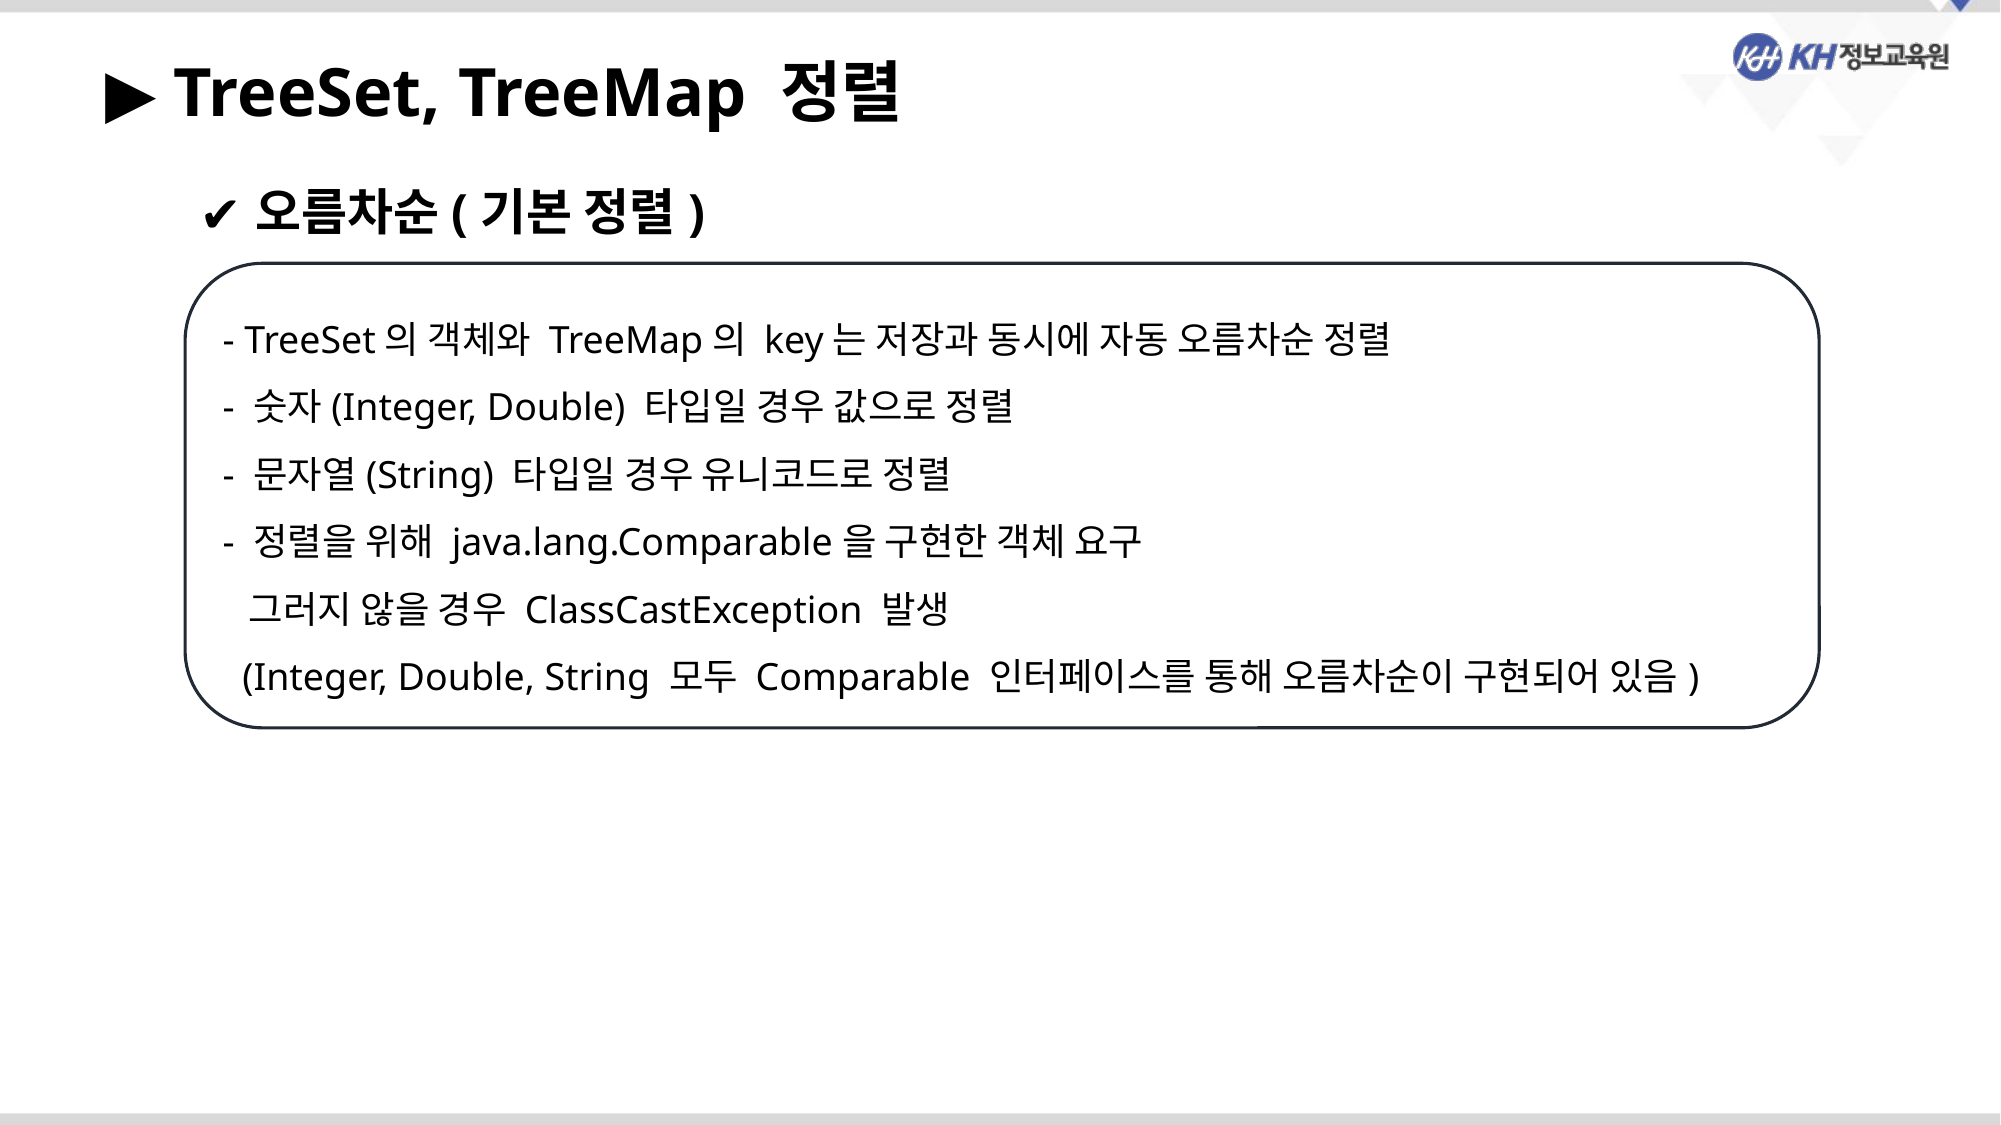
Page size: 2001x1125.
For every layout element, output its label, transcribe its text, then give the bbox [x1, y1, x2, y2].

text_box 오름차순(기본 정렬) [184, 172, 730, 248]
picture [0, 0, 2001, 1113]
text_box - TreeSet의 객체와 TreeMap의 key는 저장과 동시에 자동 오름차순 정렬 - 숫자(Integer, Double) 타입일 경우 값으로 정렬 - 문자열(String) 타입일 경우 유니코드로 정렬 - 정렬을 위해 java.lang.Comparable을 구현한 객체 요구 그러지 않을 경우 ClassCastException 발생 (Integer, Double, String 모두 Comparable 인터페이스를 통해 오름차순이 구현되어 있음) [185, 263, 1820, 728]
text_box ▶ TreeSet, TreeMap 정렬 [90, 42, 1980, 138]
